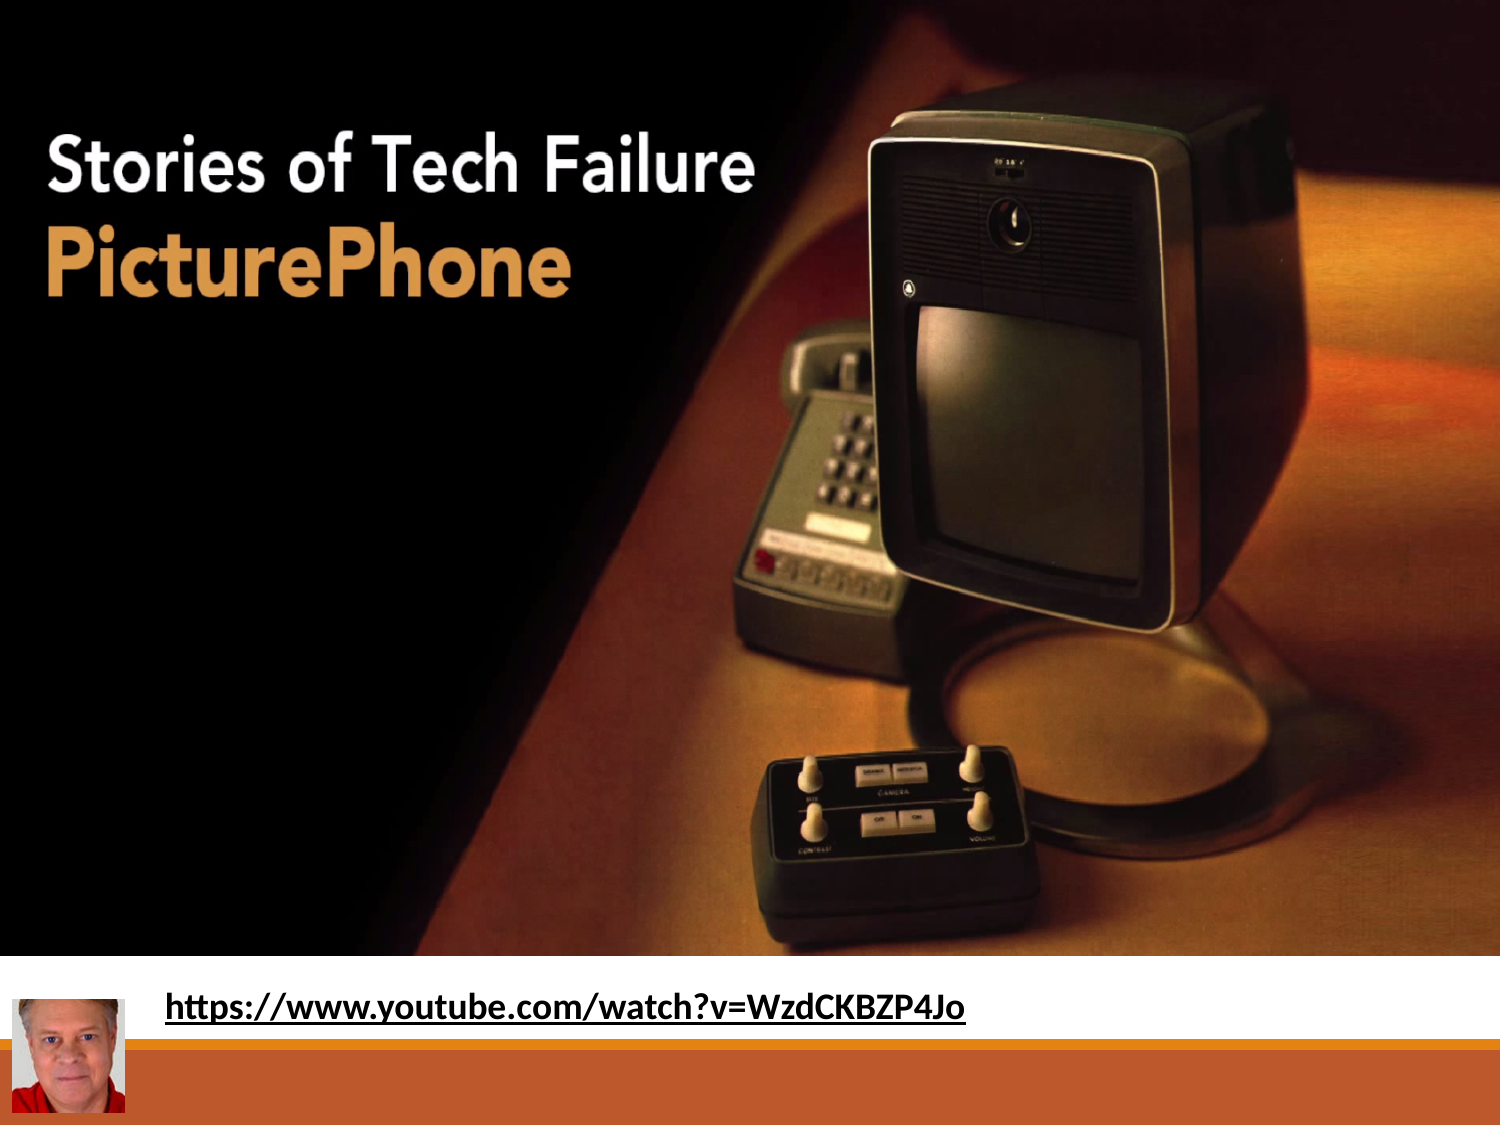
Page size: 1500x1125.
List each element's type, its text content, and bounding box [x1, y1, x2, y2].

picture [11, 999, 126, 1113]
picture [0, 0, 1500, 957]
text_box https://www.youtube.com/watch?v=WzdCKBZP4Jo [150, 974, 1325, 1035]
